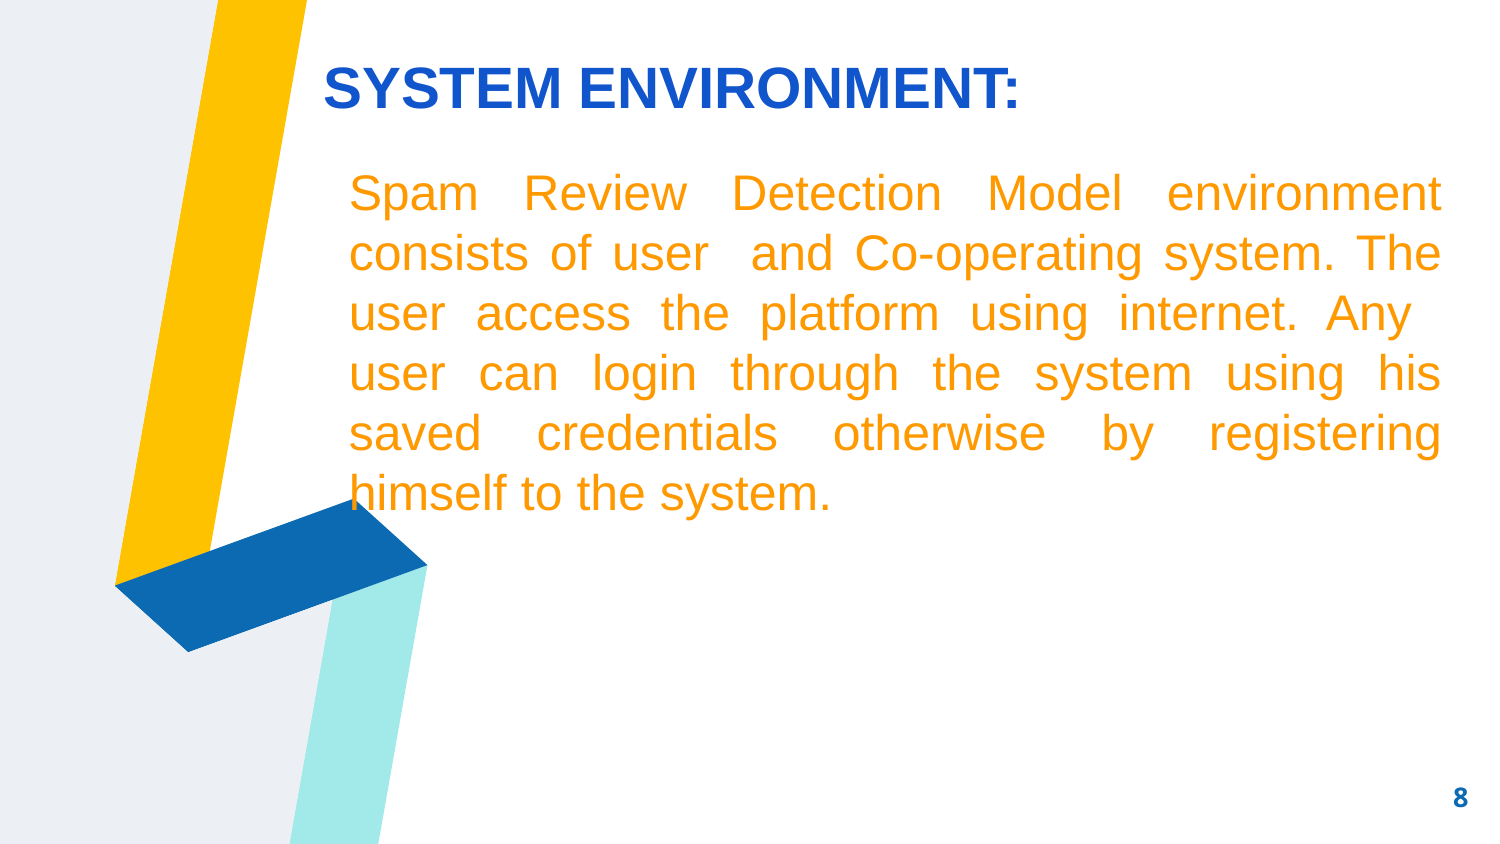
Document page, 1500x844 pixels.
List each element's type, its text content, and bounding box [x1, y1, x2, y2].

slide_number 8 [1378, 766, 1469, 832]
text_box SYSTEM ENVIRONMENT: [0, 0, 1331, 135]
text_box Spam Review Detection Model environment consists of user and Co-operating system. The user access the platform using internet. Any user can login through the system using his saved credentials otherwise by registering himself to the system. [333, 145, 1458, 536]
